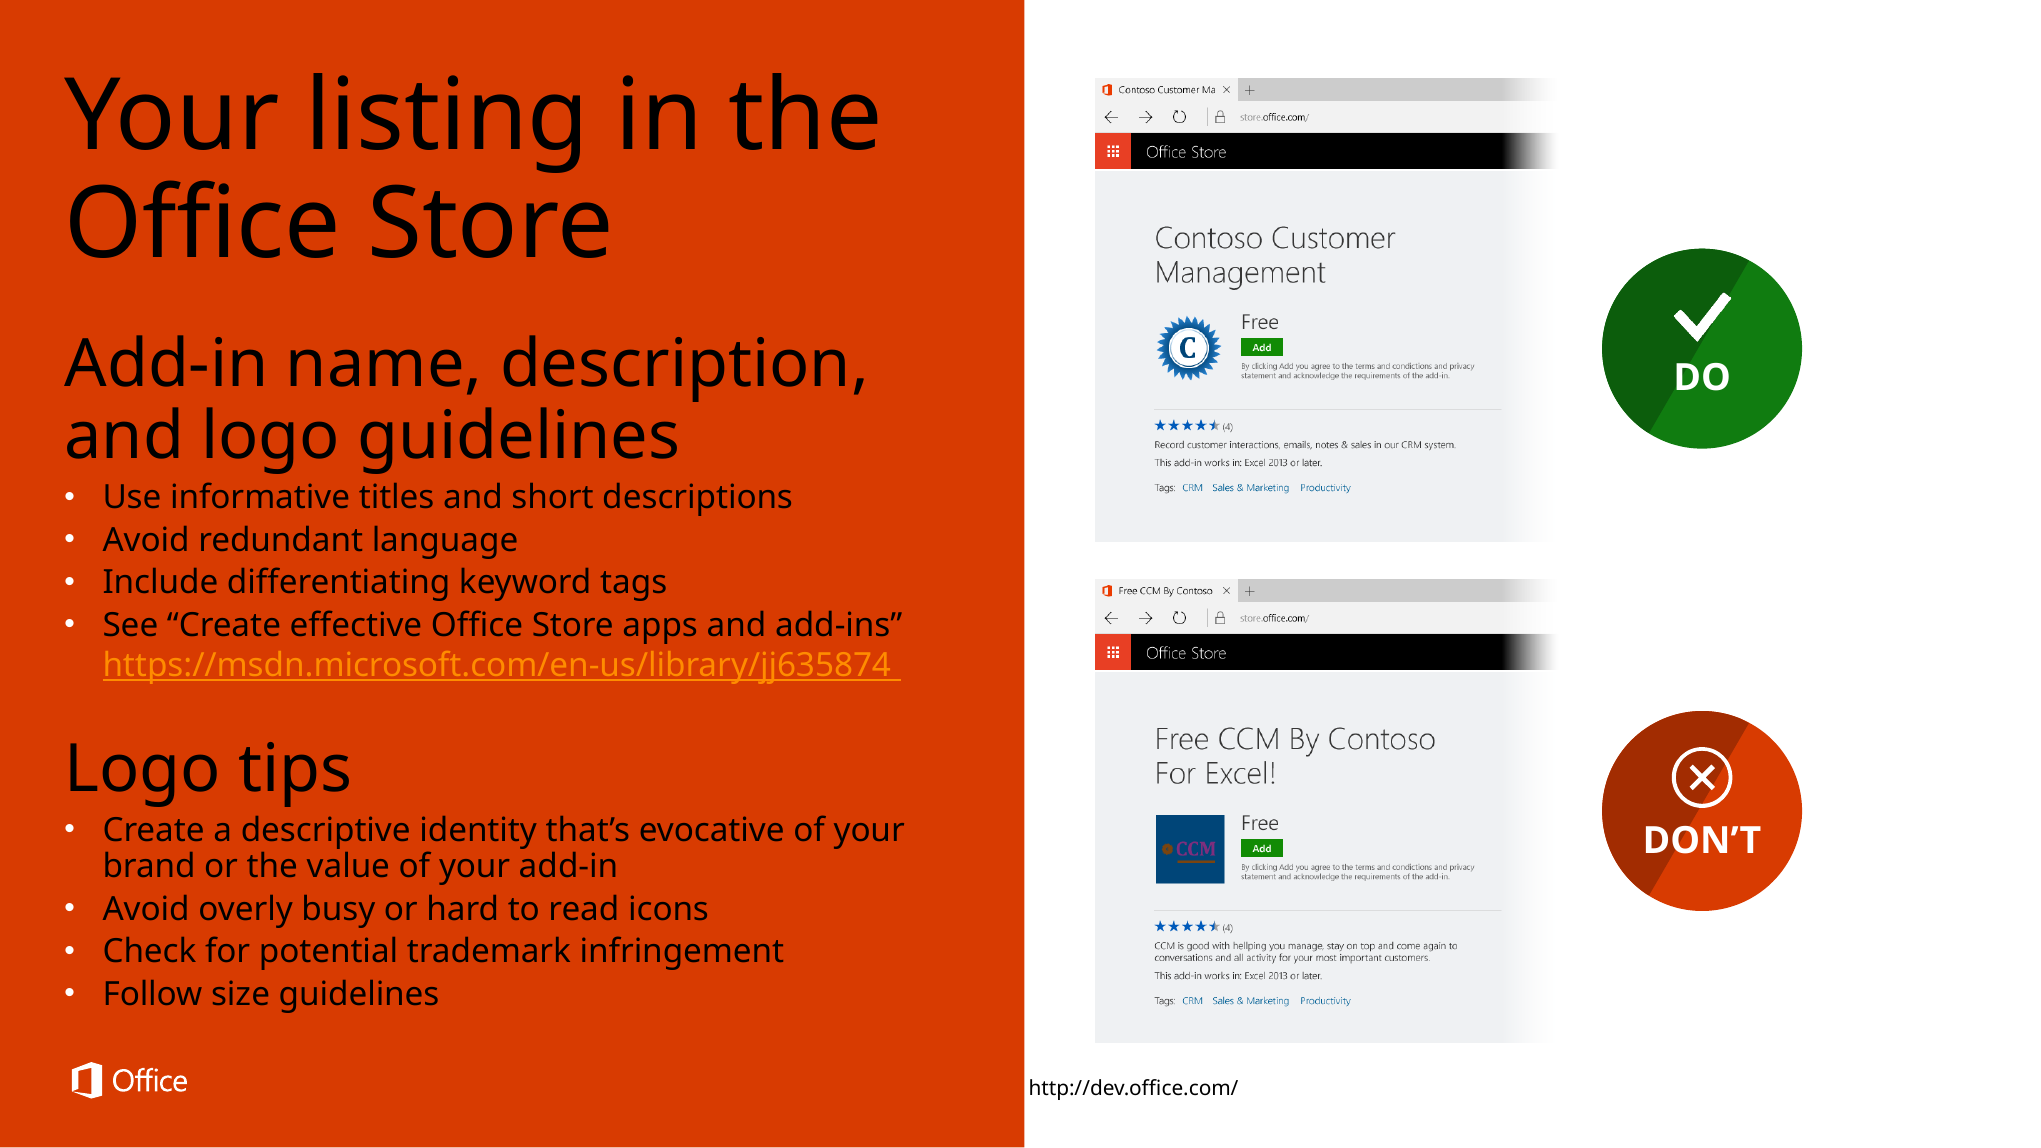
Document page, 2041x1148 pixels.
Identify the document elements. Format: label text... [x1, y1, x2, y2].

picture [1094, 78, 1559, 543]
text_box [1601, 248, 1803, 449]
picture [1094, 579, 1559, 1043]
list Your listing in the Office Store Add-in name, description, and logo guidelines Use informative titles and short descriptions Avoid redundant language Include differentiating keyword tags See “Create effective Office Store apps and add-ins” https://msdn.microsoft.com/en-us/library/jj635874 Logo tips Create a descriptive identity that’s evocative of your brand or the value of your add-in Avoid overly busy or hard to read icons Check for potential trademark infringement Follow size guidelines [40, 48, 946, 1044]
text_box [1601, 710, 1803, 912]
